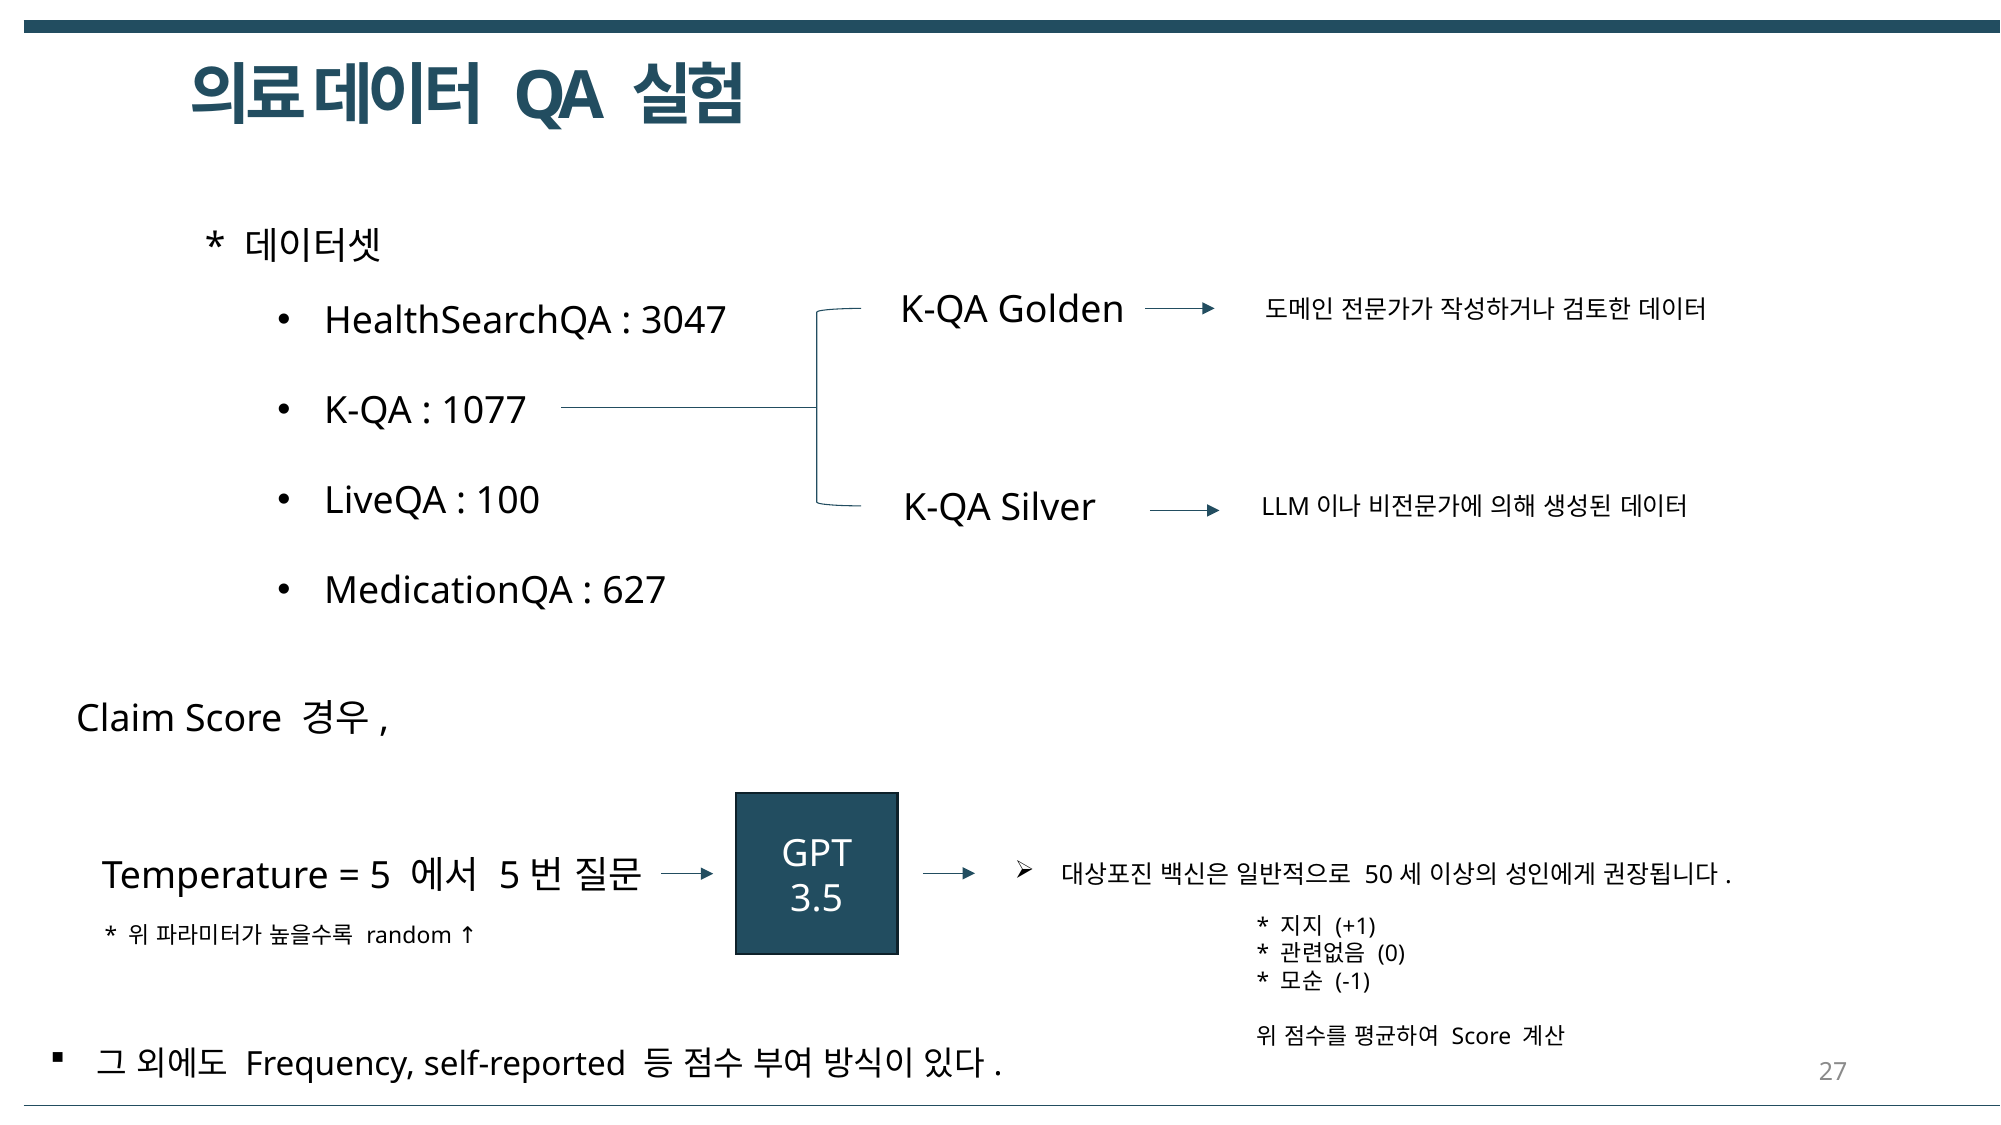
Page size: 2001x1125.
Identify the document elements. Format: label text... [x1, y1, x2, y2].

text_box * 데이터셋 [190, 214, 398, 275]
text_box 그 외에도 Frequency, self-reported 등 점수 부여 방식이 있다. [35, 1034, 1087, 1090]
text_box 의료 데이터 QA 실험 [175, 44, 764, 140]
text_box [816, 307, 862, 507]
text_box K-QA Golden [885, 278, 1140, 338]
text_box LLM이나 비전문가에 의해 생성된 데이터 [1246, 483, 1705, 528]
text_box Claim Score 경우, [61, 686, 404, 747]
text_box Temperature = 5 에서 5번 질문 [87, 843, 659, 904]
text_box K-QA Silver [888, 475, 1112, 536]
slide_number 27 [1412, 1042, 1863, 1103]
text_box GPT 3.5 [735, 792, 899, 955]
text_box * 위 파라미터가 높을수록 random ↑ [89, 912, 493, 956]
text_box * 지지 (+1) * 관련없음 (0) * 모순 (-1) 위 점수를 평균하여 Score 계산 [1241, 904, 1581, 1057]
text_box 도메인 전문가가 작성하거나 검토한 데이터 [1250, 285, 1723, 331]
text_box HealthSearchQA : 3047 K-QA : 1077 LiveQA : 100 MedicationQA : 627 [262, 288, 743, 664]
text_box 대상포진 백신은 일반적으로 50세 이상의 성인에게 권장됩니다. [999, 850, 2000, 896]
